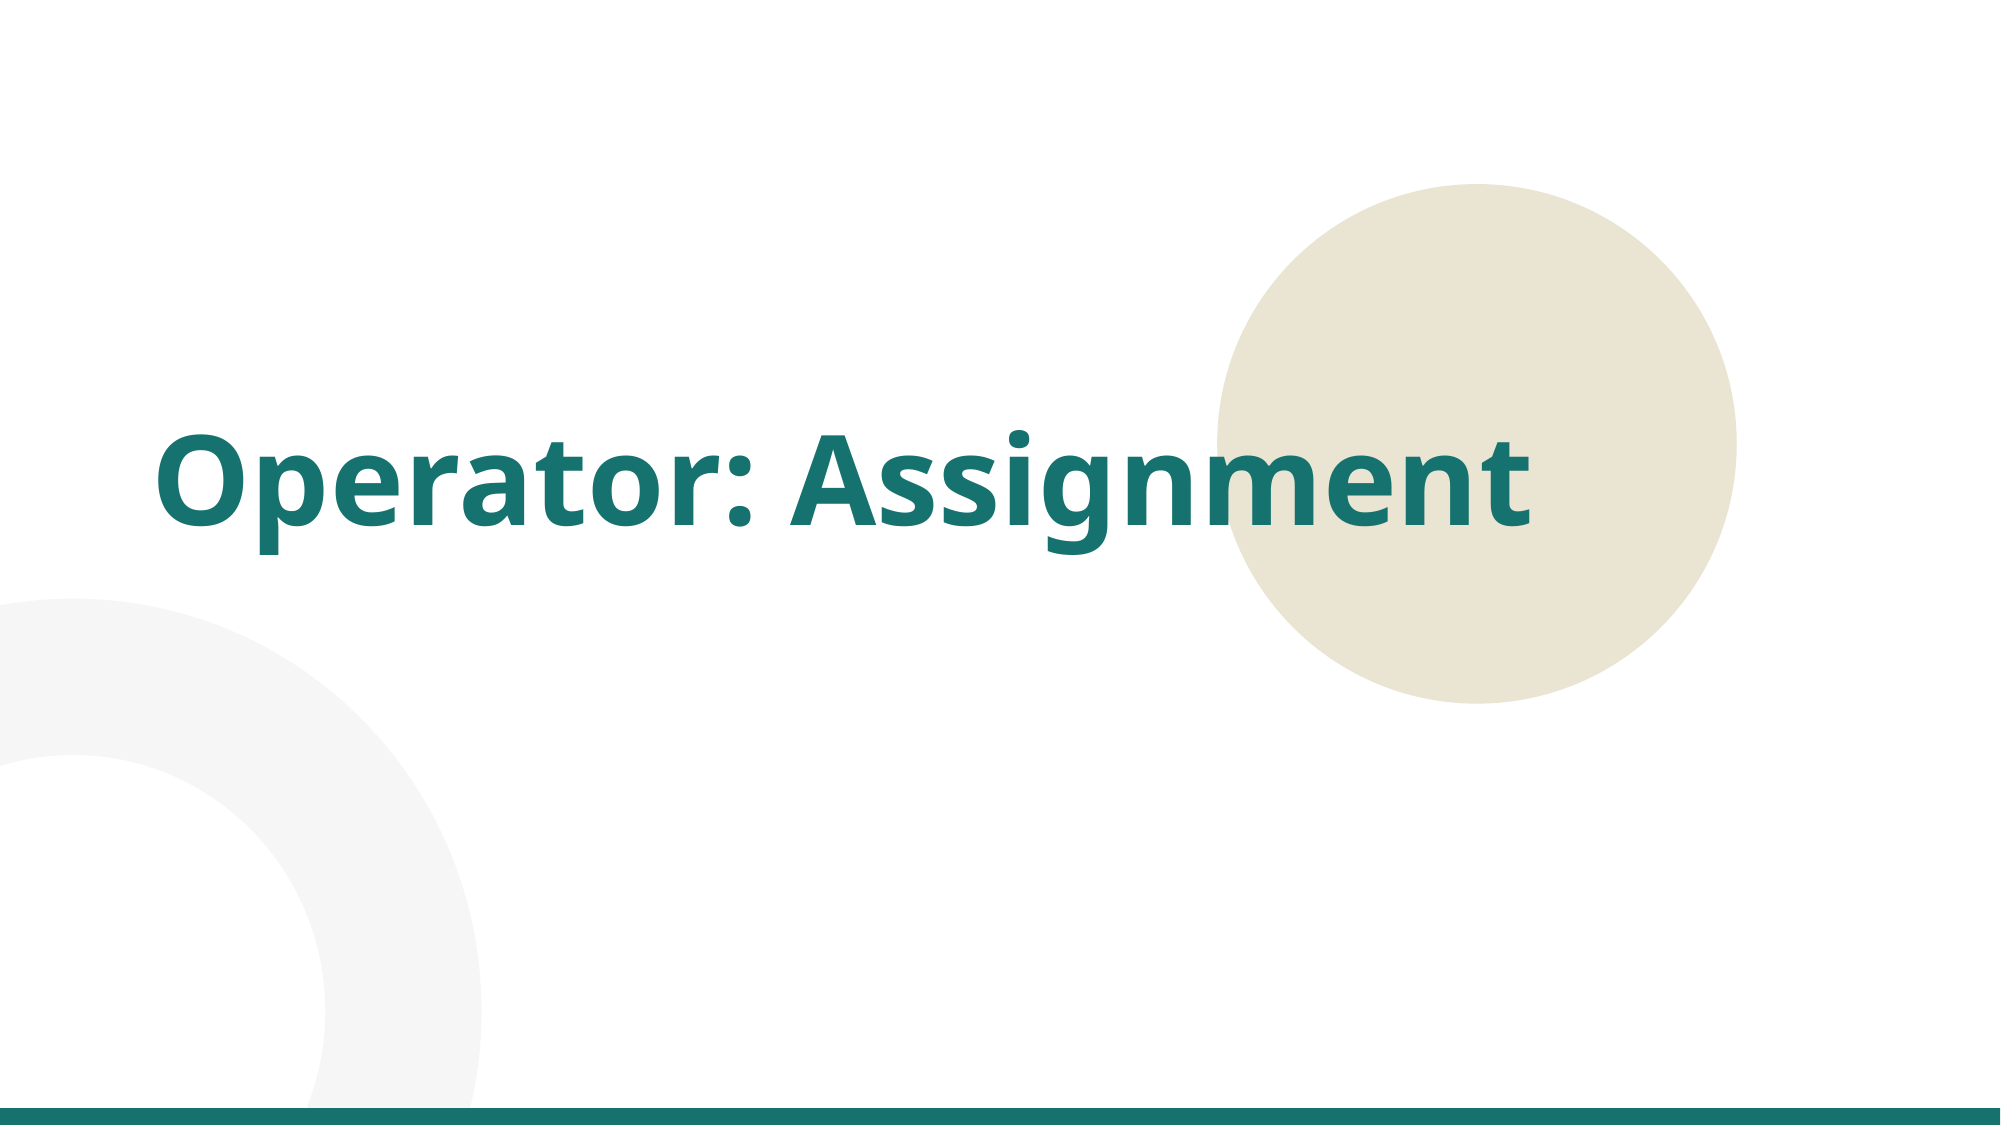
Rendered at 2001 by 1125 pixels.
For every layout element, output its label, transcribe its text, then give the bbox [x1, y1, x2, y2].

title Operator: Assignment [136, 376, 1862, 594]
